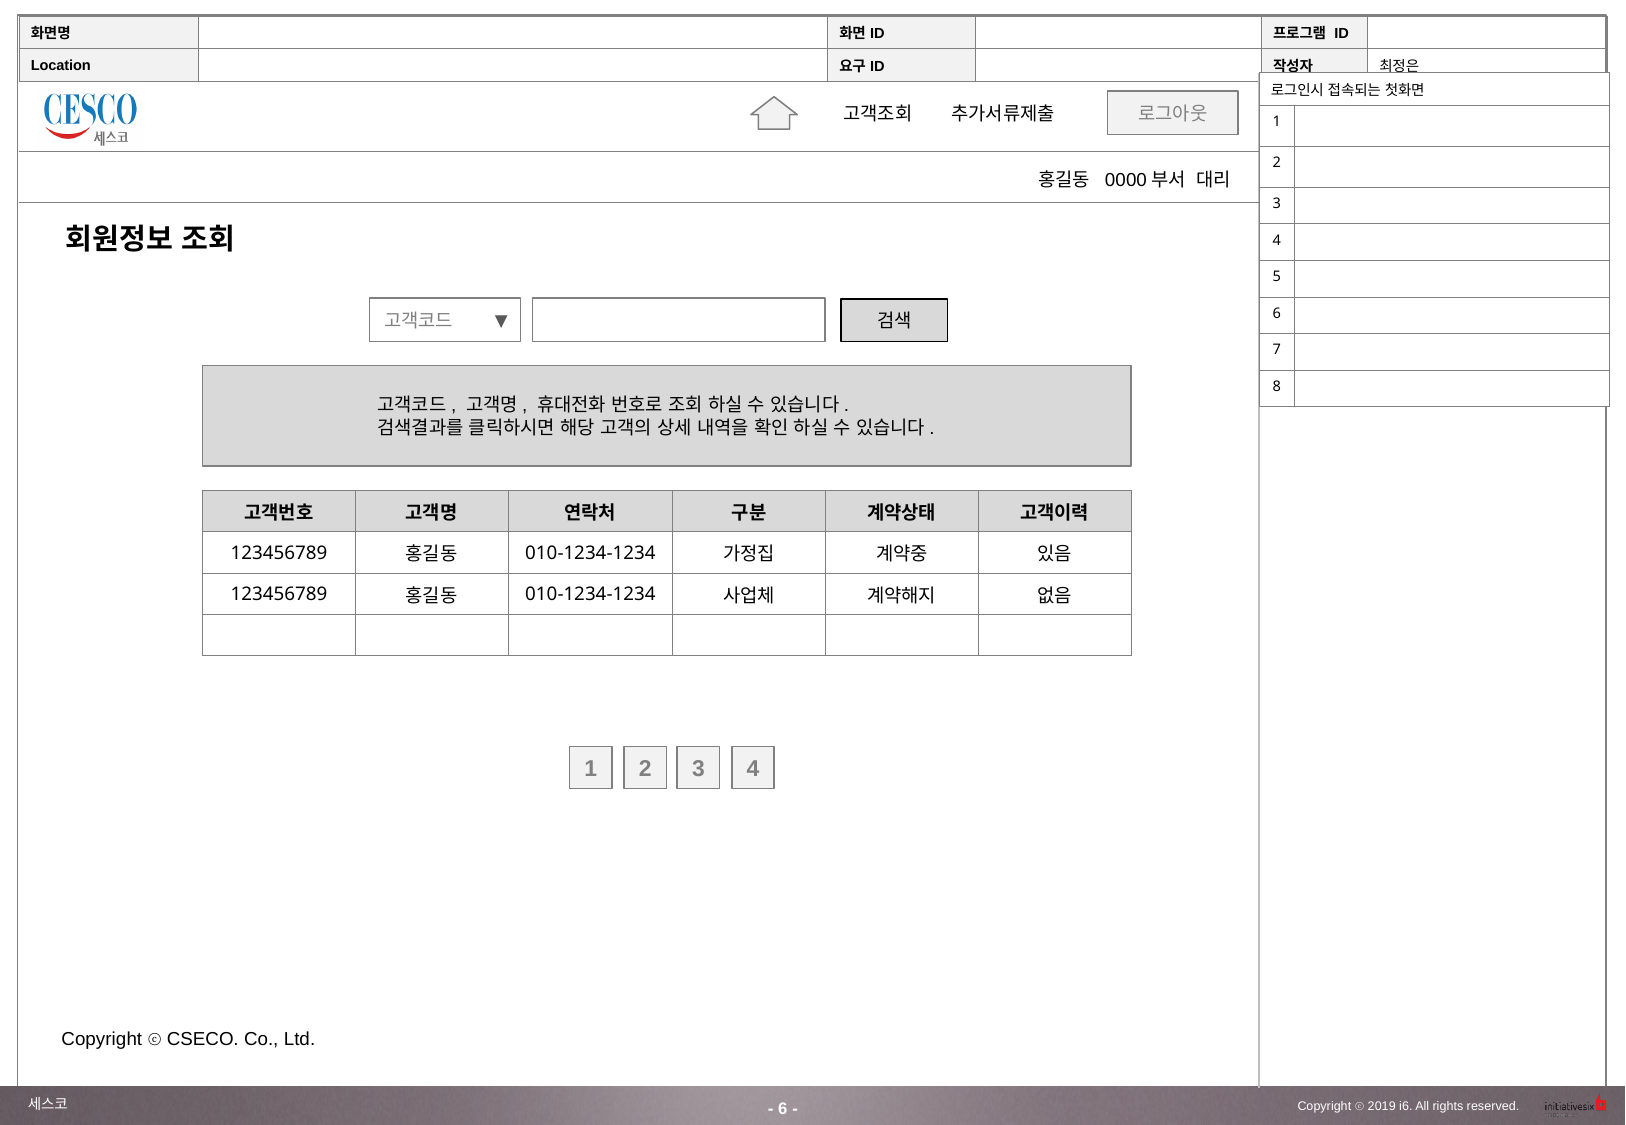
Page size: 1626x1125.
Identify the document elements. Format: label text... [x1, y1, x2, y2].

picture [0, 1086, 1625, 1125]
text_box [748, 95, 800, 132]
table_cell 있음 [979, 532, 1131, 573]
table_cell 홍길동 [356, 574, 508, 614]
text_box ▼ [480, 301, 523, 337]
table_cell [1295, 147, 1609, 187]
text_box 추가서류제출 [936, 94, 1070, 132]
table_cell 1 [1260, 106, 1294, 146]
text_box 회원정보 조회 [51, 212, 689, 263]
table_cell [1295, 224, 1609, 260]
text_box 홍길동 0000부서 대리 [1023, 160, 1246, 198]
table_cell 8 [1260, 371, 1294, 406]
table_cell [509, 615, 672, 655]
text_box 고객코드, 고객명, 휴대전화 번호로 조회 하실 수 있습니다. 검색결과를 클릭하시면 해당 고객의 상세 내역을 확인 하실 수 있습니다. [362, 385, 950, 446]
table_cell [1295, 261, 1609, 297]
table_cell 010-1234-1234 [509, 574, 672, 614]
table_cell 7 [1260, 334, 1294, 370]
table_cell [979, 615, 1131, 655]
table_cell 계약해지 [826, 574, 978, 614]
table_cell [1295, 188, 1609, 223]
table_cell [1295, 334, 1609, 370]
text_box 로그아웃 [1105, 89, 1240, 137]
table_cell 사업체 [673, 574, 825, 614]
table_cell 가정집 [673, 532, 825, 573]
table_cell [356, 615, 508, 655]
text_box [530, 296, 827, 344]
table_header 연락처 [509, 491, 672, 531]
text_box 고객코드 [367, 296, 523, 344]
table_cell 123456789 [203, 532, 355, 573]
table_cell [1295, 371, 1609, 406]
table_cell 6 [1260, 298, 1294, 333]
table_cell 010-1234-1234 [509, 532, 672, 573]
table_header 로그인시 접속되는 첫화면 [1260, 73, 1609, 105]
table_header 구분 [673, 491, 825, 531]
table_cell 3 [1260, 188, 1294, 223]
text_box 고객조회 [828, 94, 928, 132]
table_header 고객이력 [979, 491, 1131, 531]
table_cell 없음 [979, 574, 1131, 614]
table_cell [1295, 298, 1609, 333]
table_cell [673, 615, 825, 655]
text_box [569, 746, 775, 789]
text_box Copyright ⓒ CSECO. Co., Ltd. [46, 1019, 331, 1057]
table_header 계약상태 [826, 491, 978, 531]
table_cell [1295, 106, 1609, 146]
table_cell 4 [1260, 224, 1294, 260]
table_cell 홍길동 [356, 532, 508, 573]
table_cell 2 [1260, 147, 1294, 187]
text_box 검색 [841, 298, 948, 342]
table_cell [203, 615, 355, 655]
text_box [200, 363, 1133, 468]
picture [37, 86, 143, 151]
table_cell [826, 615, 978, 655]
table_cell 5 [1260, 261, 1294, 297]
table_cell 123456789 [203, 574, 355, 614]
table_header 고객명 [356, 491, 508, 531]
table_header 고객번호 [203, 491, 355, 531]
table_cell 계약중 [826, 532, 978, 573]
